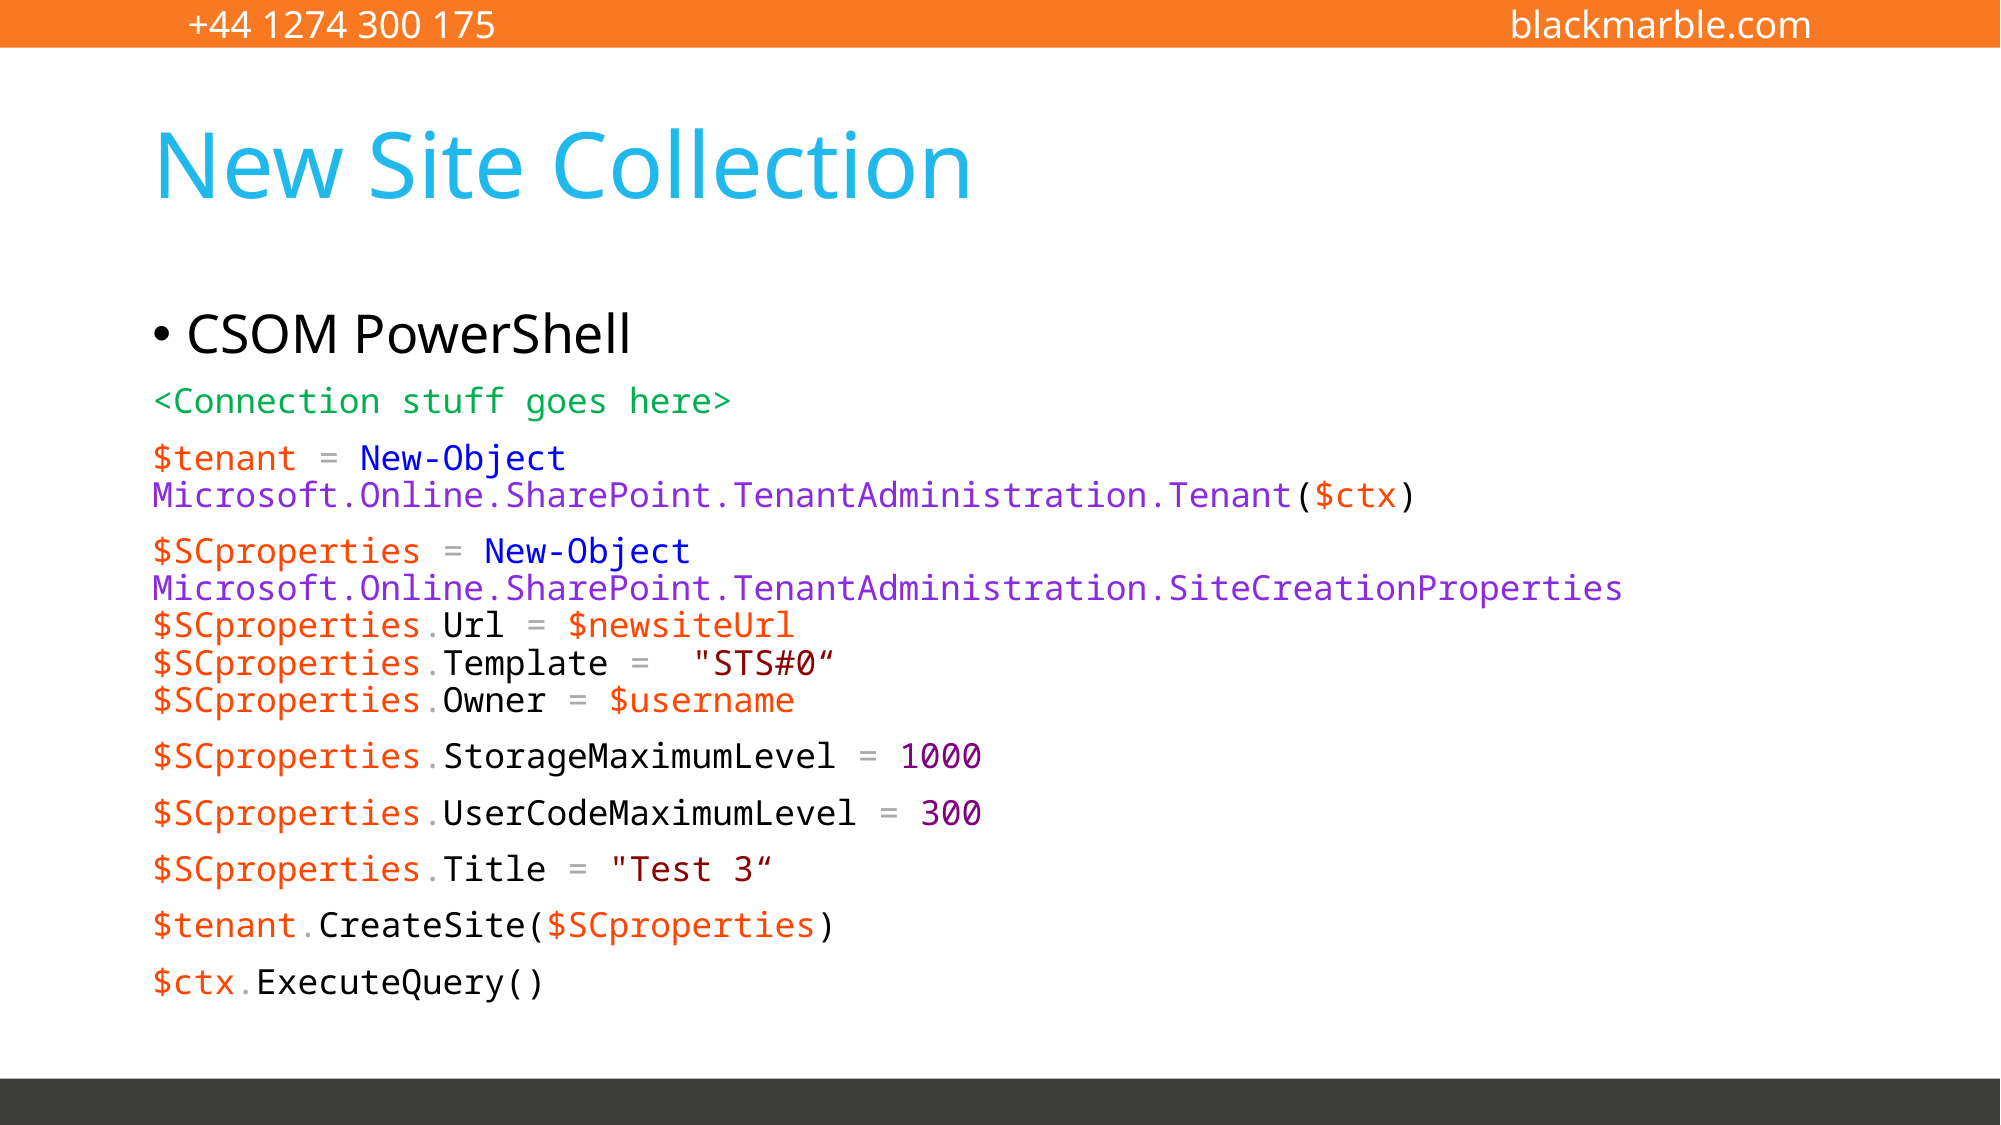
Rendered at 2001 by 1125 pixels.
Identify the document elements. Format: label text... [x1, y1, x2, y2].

title New Site Collection [137, 59, 1863, 278]
list CSOM PowerShell <Connection stuff goes here> $tenant = New-Object Microsoft.Online.SharePoint.TenantAdministration.Tenant($ctx) $SCproperties = New-Object Microsoft.Online.SharePoint.TenantAdministration.SiteCreationProperties $SCproperties.Url = $newsiteUrl $SCproperties.Template = "STS#0“ $SCproperties.Owner = $username $SCproperties.StorageMaximumLevel = 1000 $SCproperties.UserCodeMaximumLevel = 300 $SCproperties.Title = "Test 3“ $tenant.CreateSite($SCproperties) $ctx.ExecuteQuery() [137, 299, 1863, 1014]
